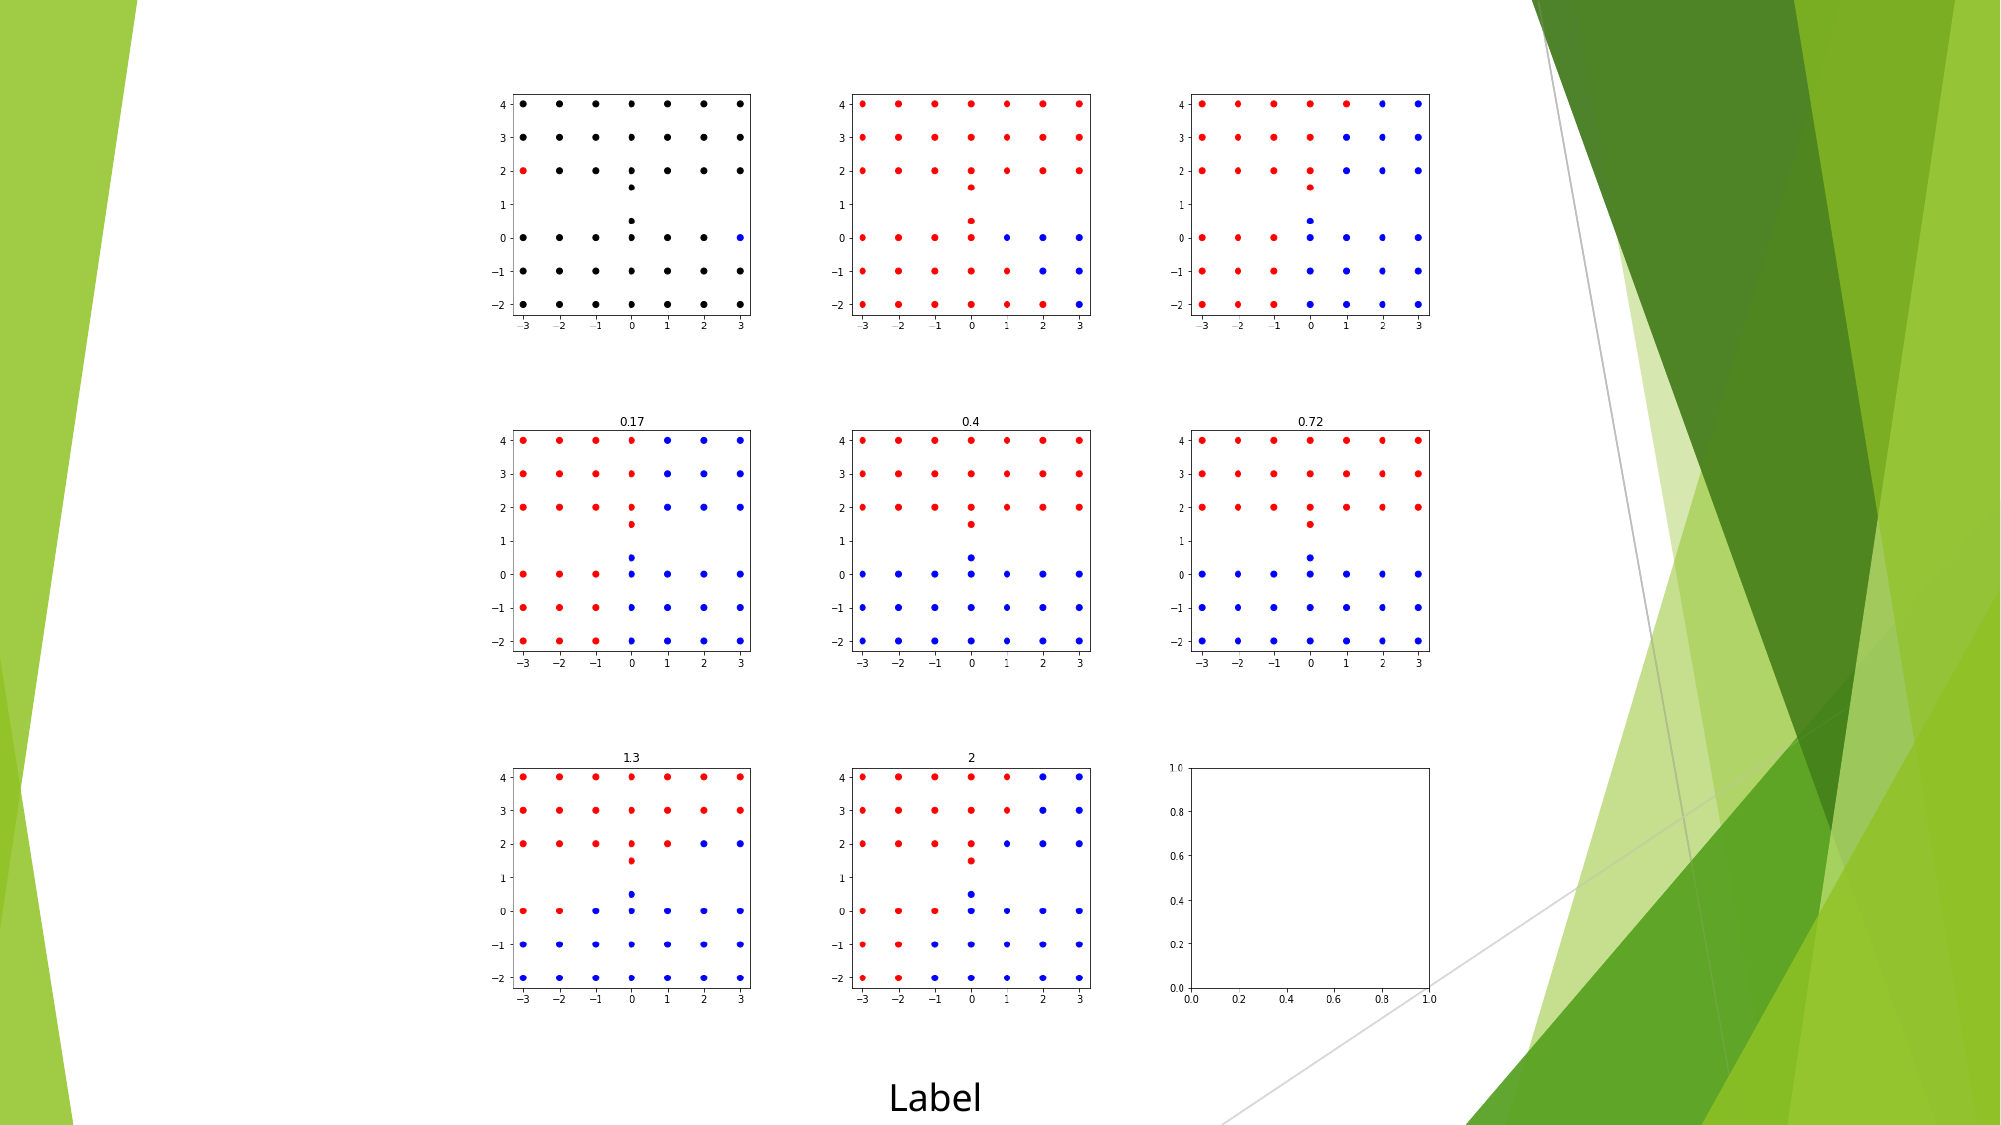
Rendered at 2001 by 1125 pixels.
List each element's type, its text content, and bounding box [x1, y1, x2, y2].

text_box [1220, 0, 2000, 1125]
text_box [0, 0, 1443, 1012]
text_box Label Propagation [886, 1071, 1192, 1125]
